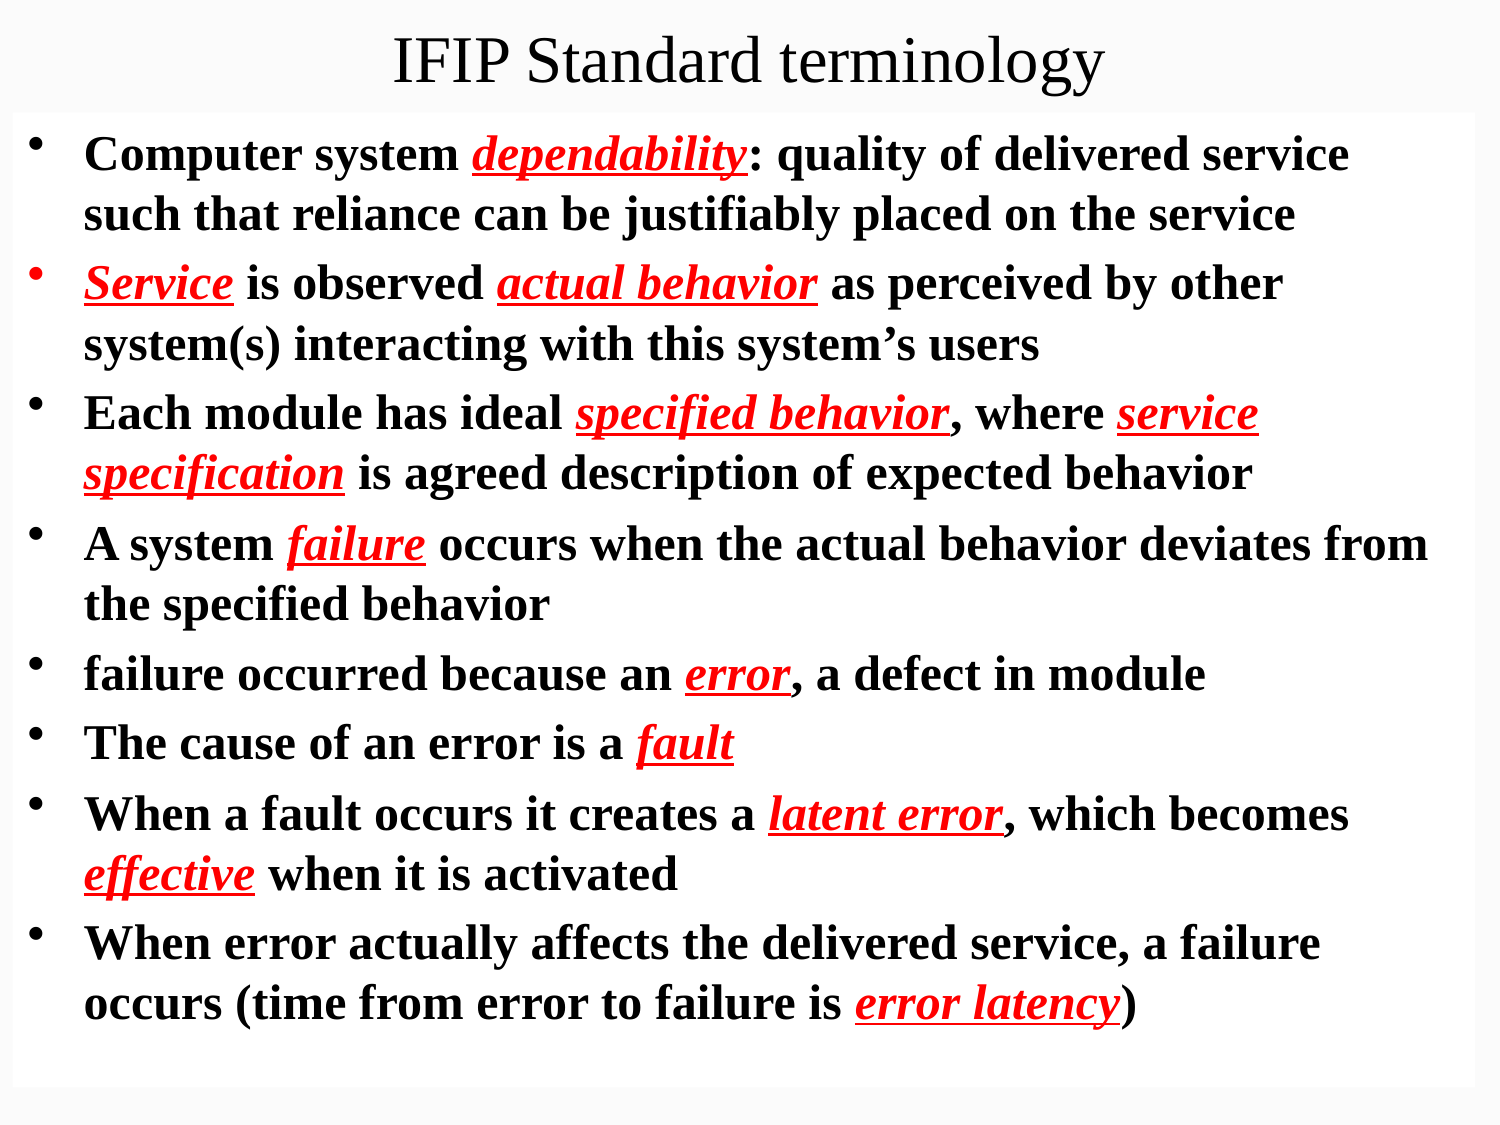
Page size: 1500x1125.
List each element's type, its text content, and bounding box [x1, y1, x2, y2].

list Computer system dependability: quality of delivered service such that reliance can be justifiably placed on the service Service is observed actual behavior as perceived by other system(s) interacting with this system’s users Each module has ideal specified behavior, where service specification is agreed description of expected behavior A system failure occurs when the actual behavior deviates from the specified behavior failure occurred because an error, a defect in module The cause of an error is a fault When a fault occurs it creates a latent error, which becomes effective when it is activated When error actually affects the delivered service, a failure occurs (time from error to failure is error latency) [12, 112, 1475, 1088]
title IFIP Standard terminology [162, 0, 1338, 112]
